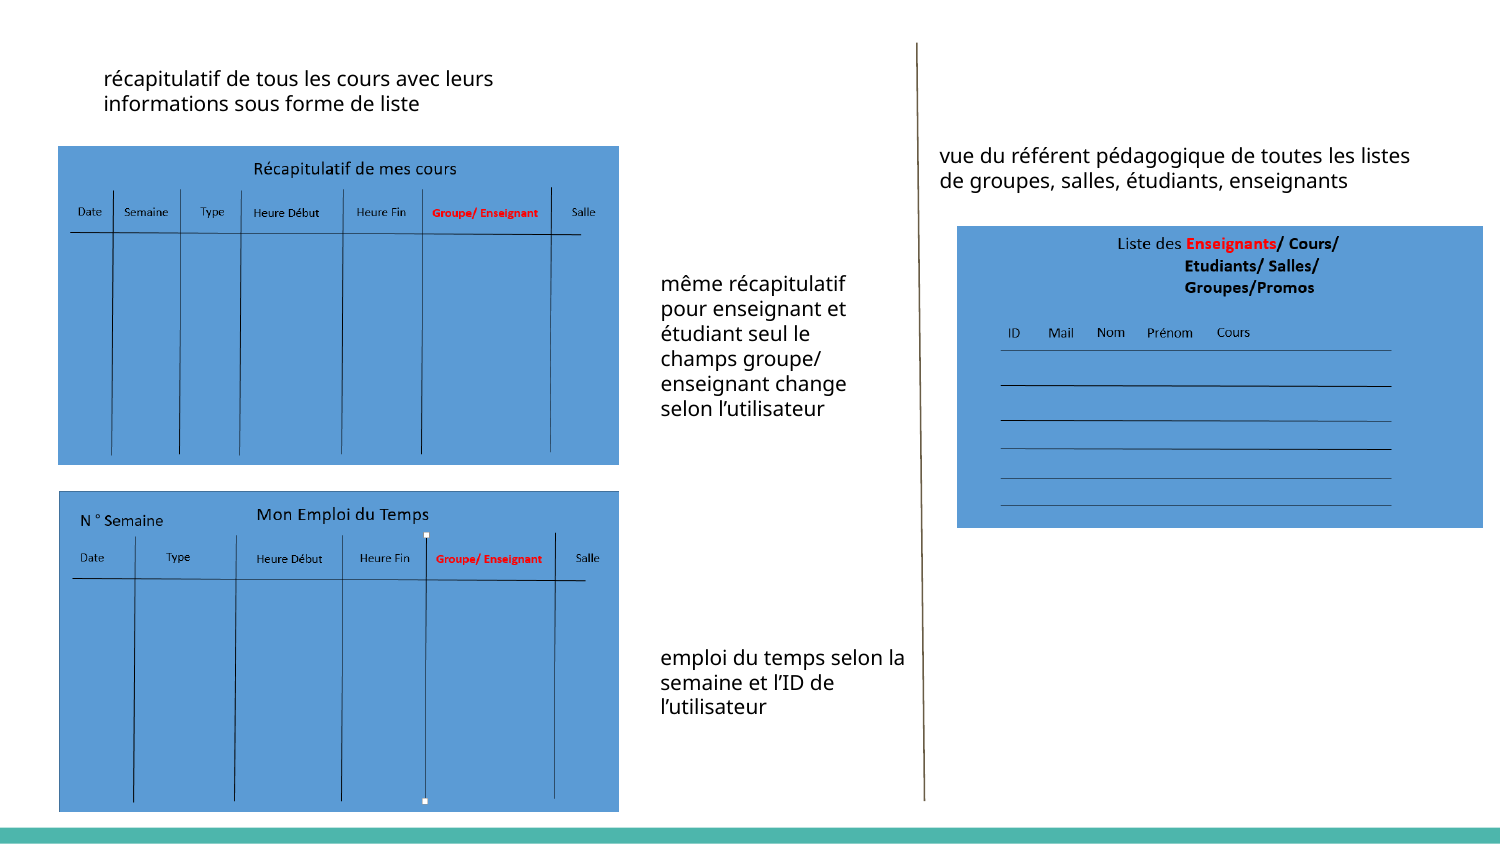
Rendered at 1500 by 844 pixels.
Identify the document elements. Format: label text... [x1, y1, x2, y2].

picture [957, 226, 1484, 529]
text_box vue du référent pédagogique de toutes les listes de groupes, salles, étudiants, enseignants [930, 127, 1439, 214]
text_box récapitulatif de tous les cours avec leurs informations sous forme de liste [88, 50, 603, 138]
picture [57, 146, 619, 465]
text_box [916, 42, 925, 802]
text_box emploi du temps selon la semaine et l’ID de l’utilisateur [645, 629, 911, 716]
text_box même récapitulatif pour enseignant et étudiant seul le champs groupe/ enseignant change selon l’utilisateur [645, 255, 875, 404]
picture [57, 491, 619, 812]
